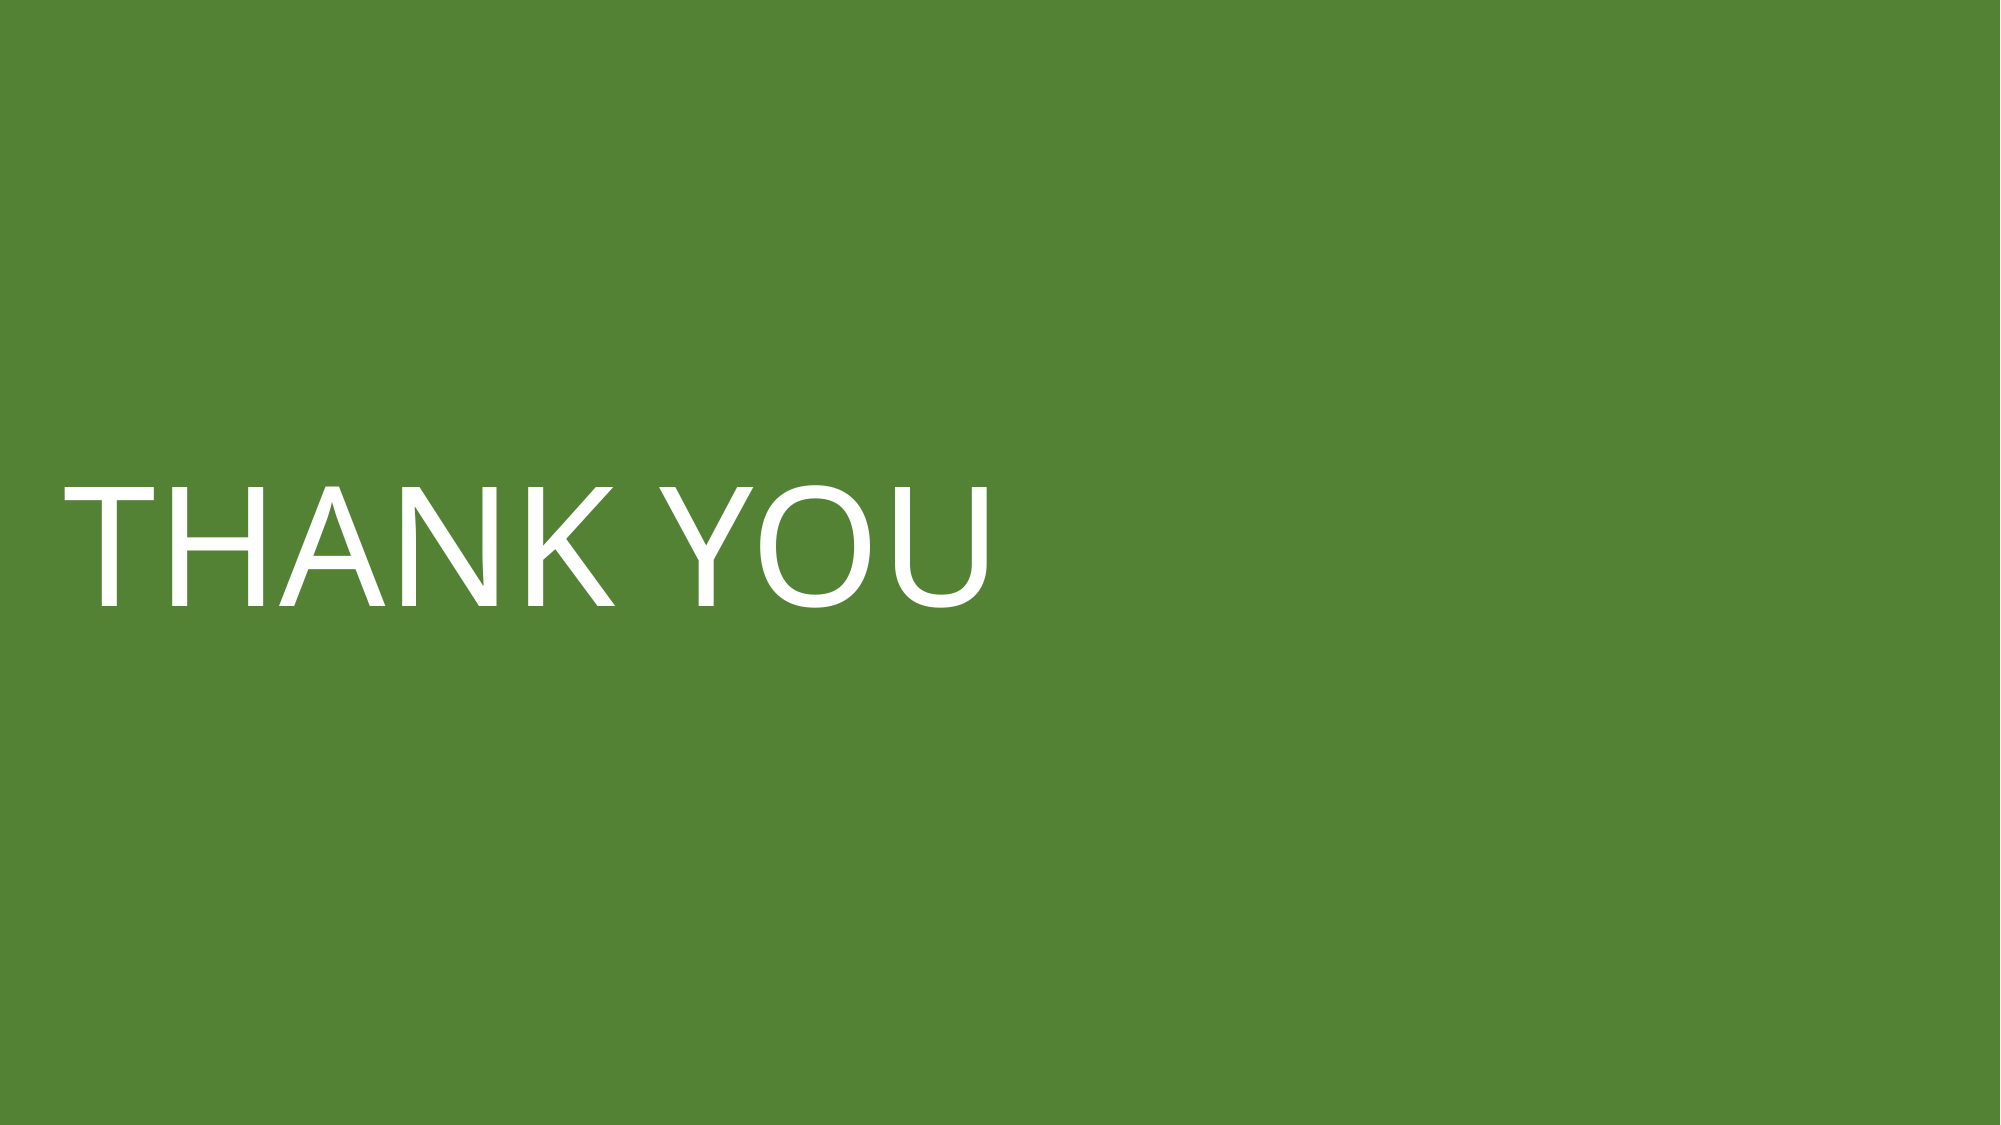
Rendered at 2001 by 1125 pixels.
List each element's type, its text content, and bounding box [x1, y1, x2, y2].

title THANK YOU [48, 387, 1870, 651]
